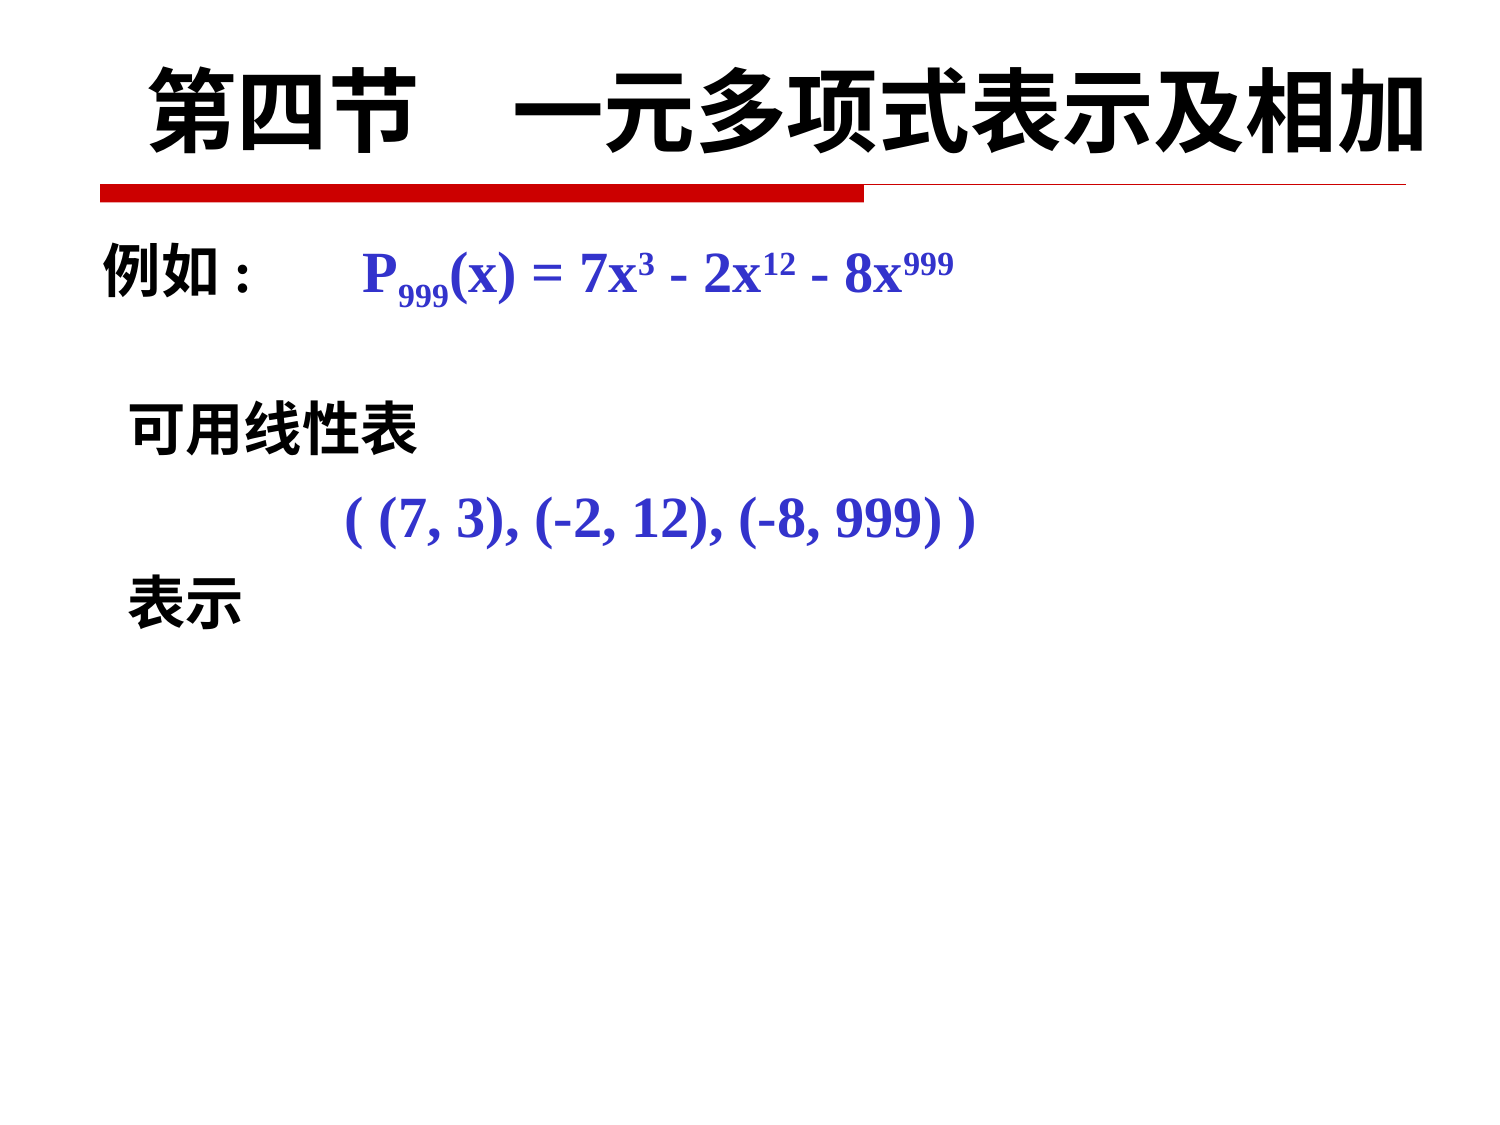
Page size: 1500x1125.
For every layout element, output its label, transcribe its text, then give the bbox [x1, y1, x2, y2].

text_box 例如: [88, 227, 268, 312]
text_box P999(x) = 7x3 - 2x12 - 8x999 [335, 227, 970, 322]
text_box 第四节 一元多项式表示及相加 [93, 46, 1482, 172]
text_box 可用线性表 ( (7, 3), (-2, 12), (-8, 999) ) 表示 [112, 366, 1341, 644]
